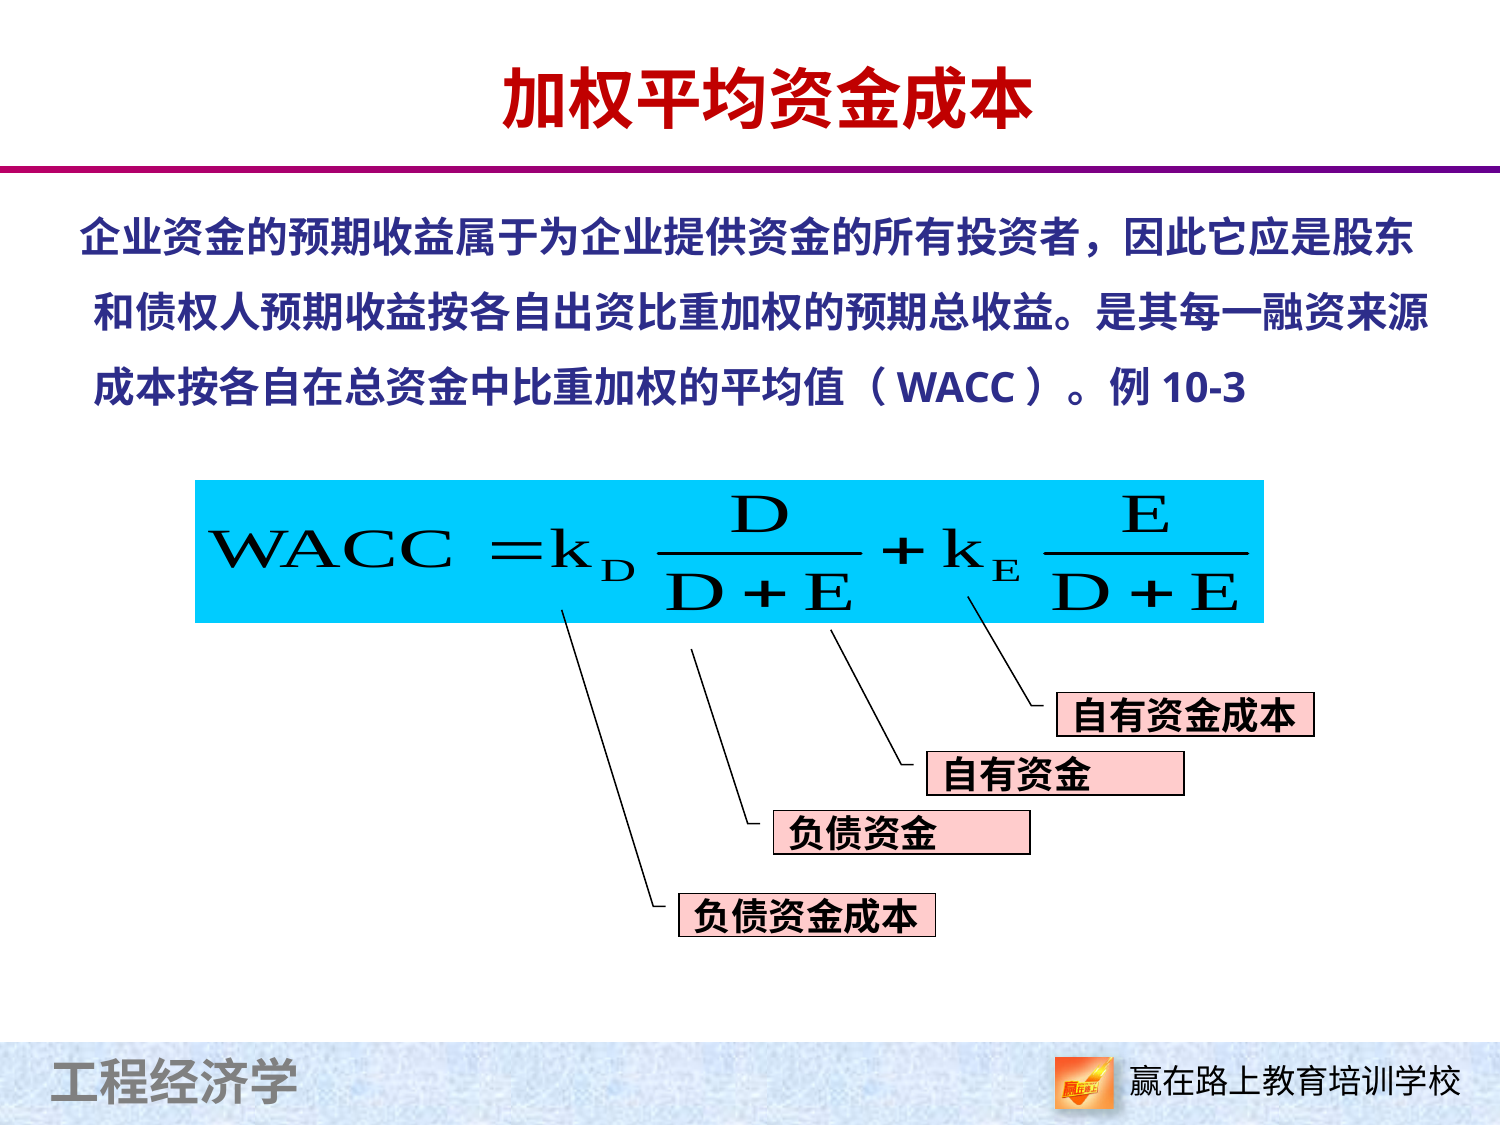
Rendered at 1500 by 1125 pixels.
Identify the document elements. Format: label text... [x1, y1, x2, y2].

text_box 负债资金成本 [679, 893, 936, 937]
text_box 自有资金 [927, 751, 1184, 795]
text_box 企业资金的预期收益属于为企业提供资金的所有投资者，因此它应是股东和债权人预期收益按各自出资比重加权的预期总收益。是其每一融资来源成本按各自在总资金中比重加权的平均值（WACC）。例10-3 [64, 178, 1454, 419]
text_box 自有资金成本 [1057, 692, 1314, 736]
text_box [194, 479, 1264, 624]
title 加权平均资金成本 [93, 34, 1444, 160]
text_box 负债资金 [773, 810, 1031, 854]
picture [0, 1042, 1500, 1125]
